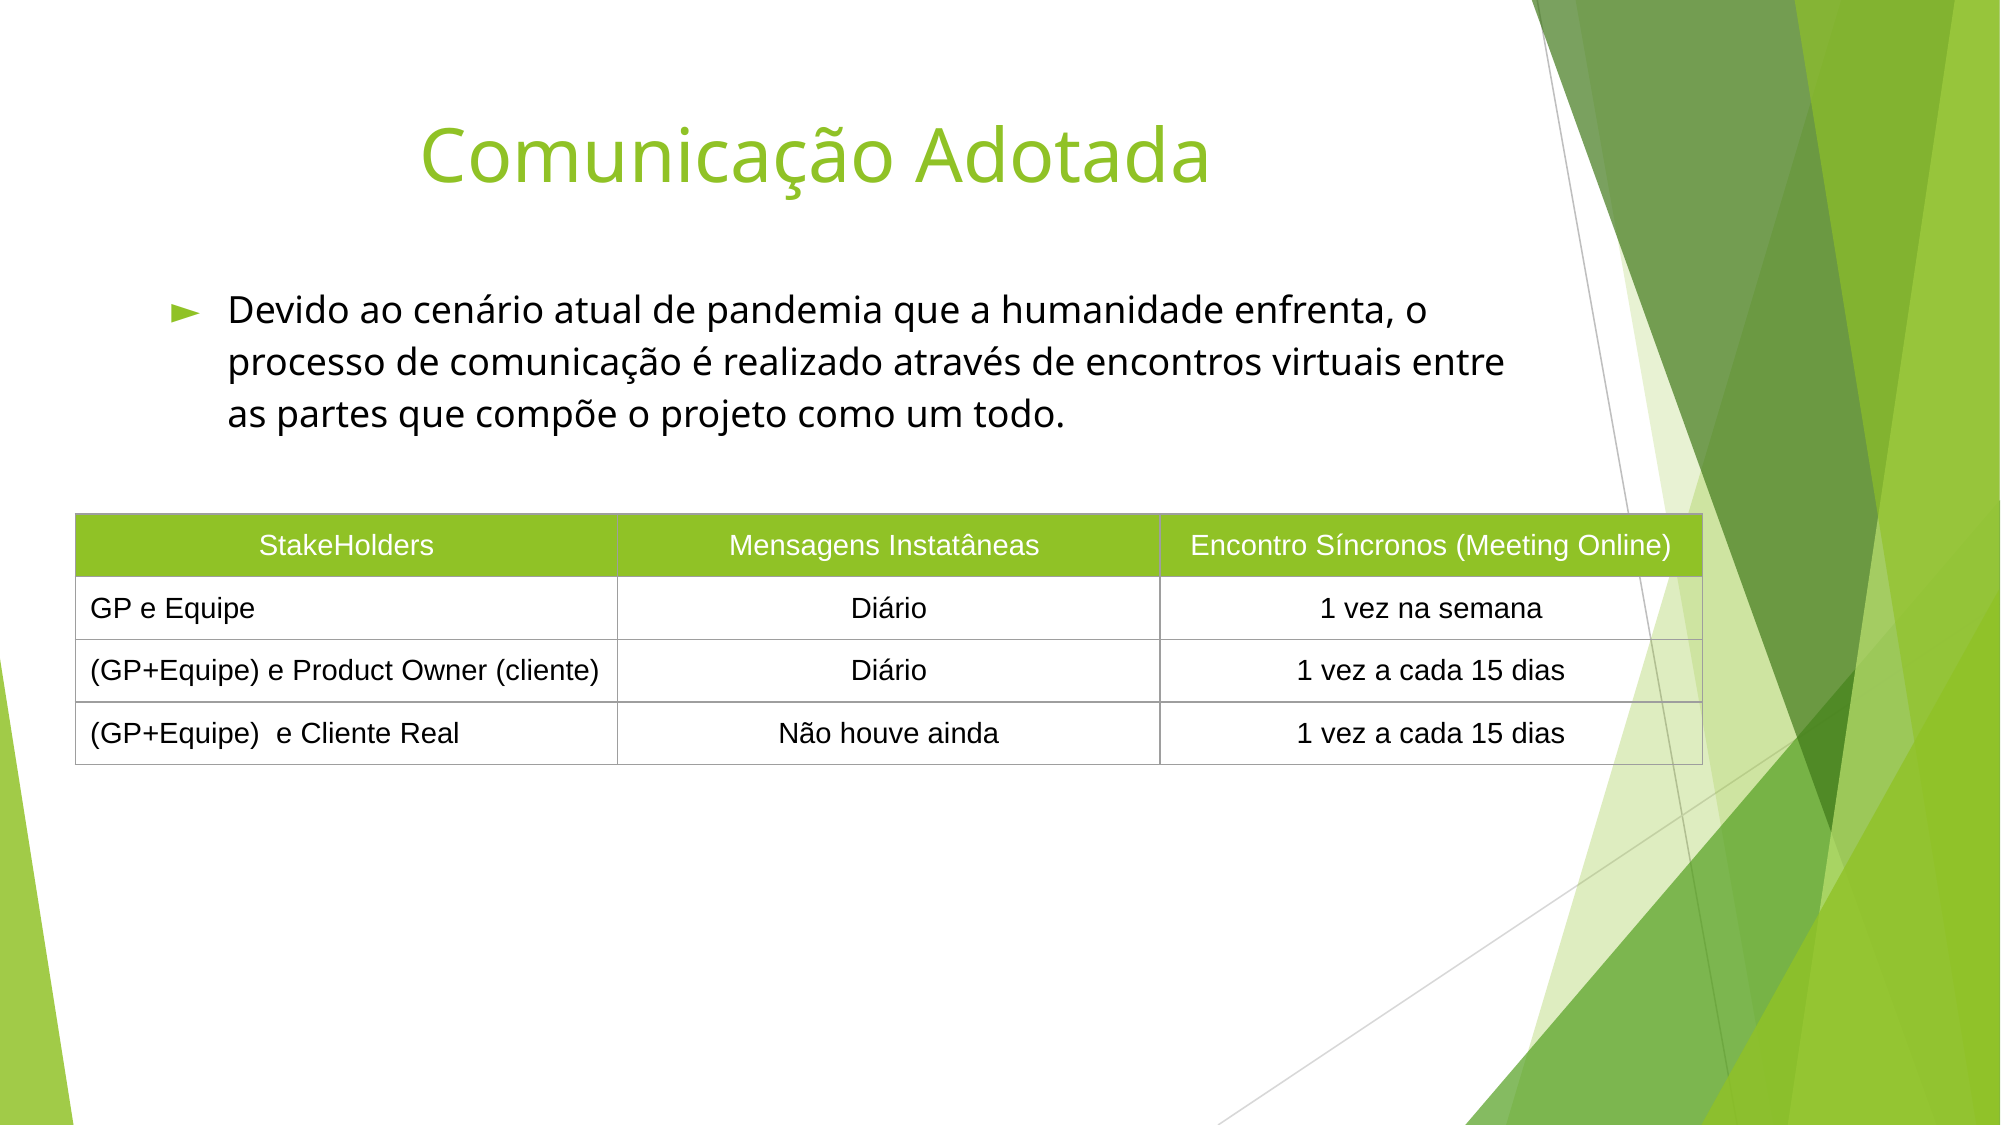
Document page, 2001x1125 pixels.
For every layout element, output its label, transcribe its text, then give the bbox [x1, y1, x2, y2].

table_cell Diário [618, 640, 1159, 701]
table_header Mensagens Instatâneas [618, 515, 1159, 576]
table_header StakeHolders [76, 515, 617, 576]
table_cell 1 vez na semana [1161, 577, 1702, 639]
title Comunicação Adotada [111, 99, 1522, 317]
list Devido ao cenário atual de pandemia que a humanidade enfrenta, o processo de comunicação é realizado através de encontros virtuais entre as partes que compõe o projeto como um todo. [137, 272, 1548, 489]
table_cell (GP+Equipe) e Cliente Real [76, 703, 617, 764]
table_cell GP e Equipe [76, 577, 617, 639]
table_cell 1 vez a cada 15 dias [1161, 640, 1702, 701]
table_header Encontro Síncronos (Meeting Online) [1161, 515, 1702, 576]
table_cell 1 vez a cada 15 dias [1161, 703, 1702, 764]
table_cell Não houve ainda [618, 703, 1159, 764]
table_cell (GP+Equipe) e Product Owner (cliente) [76, 640, 617, 701]
table_cell Diário [618, 577, 1159, 639]
